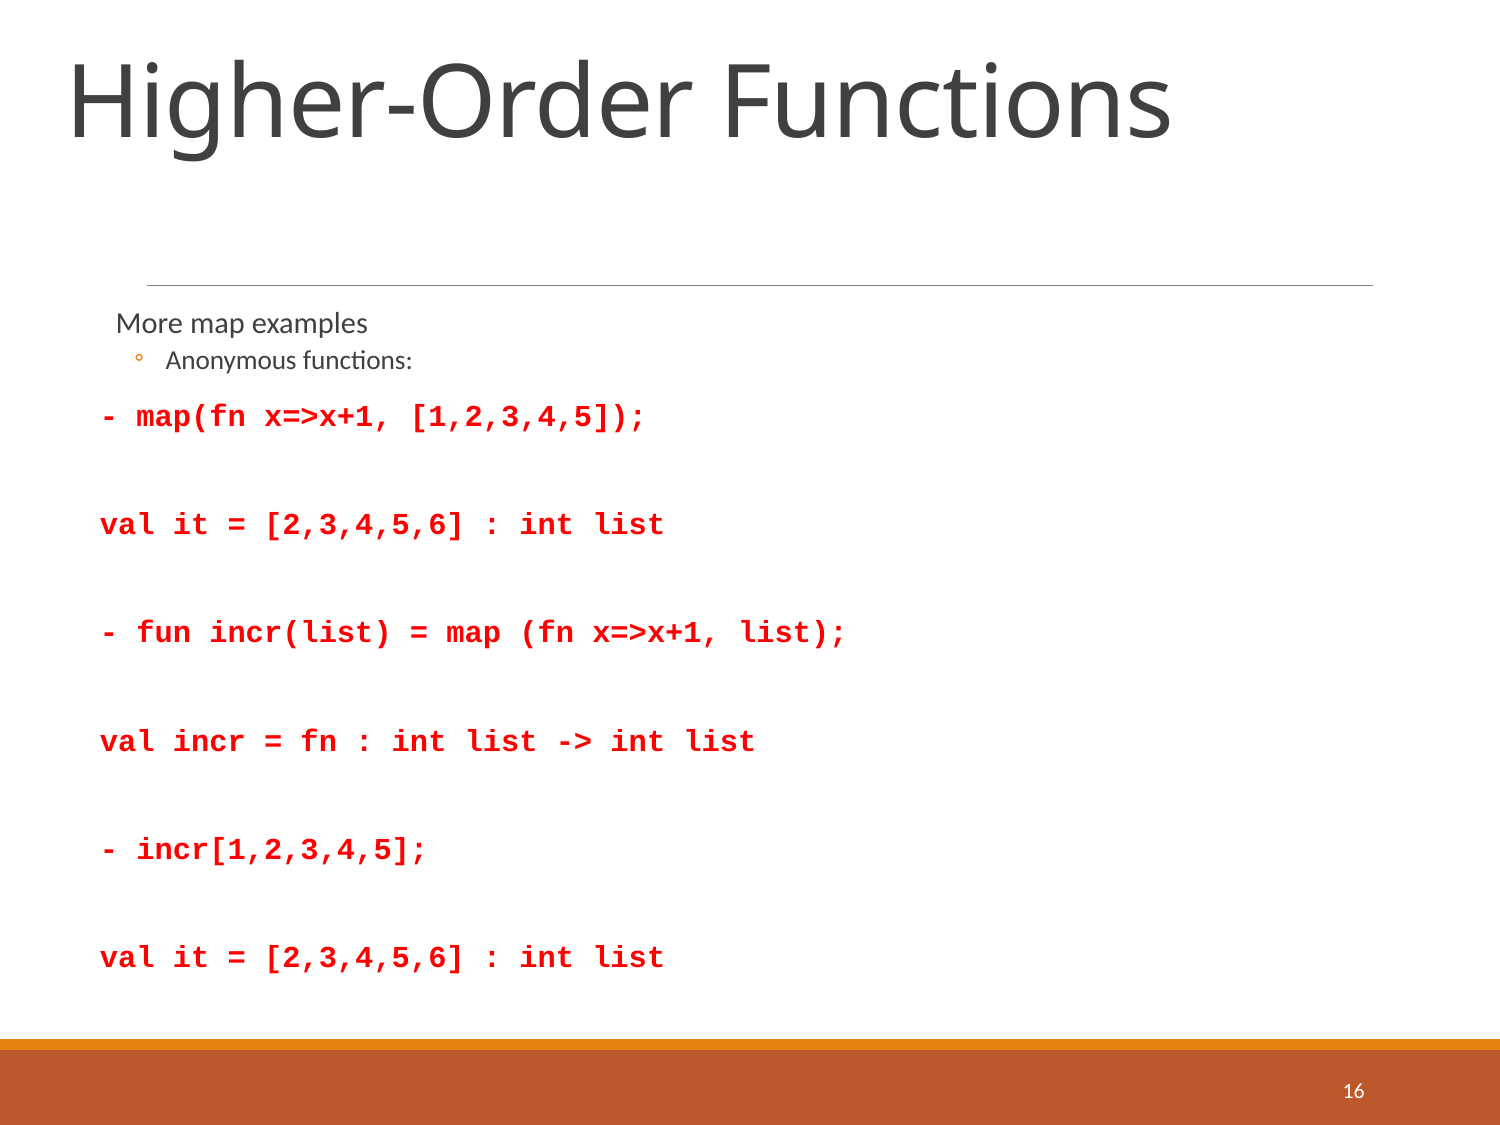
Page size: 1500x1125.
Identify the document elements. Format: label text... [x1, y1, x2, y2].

title Higher-Order Functions [50, 45, 1425, 166]
list More map examples Anonymous functions: - map(fn x=>x+1, [1,2,3,4,5]); val it = [2,3,4,5,6] : int list - fun incr(list) = map (fn x=>x+1, list); val incr = fn : int list -> int list - incr[1,2,3,4,5]; val it = [2,3,4,5,6] : int list [99, 299, 1438, 988]
slide_number 16 [1218, 1059, 1380, 1120]
